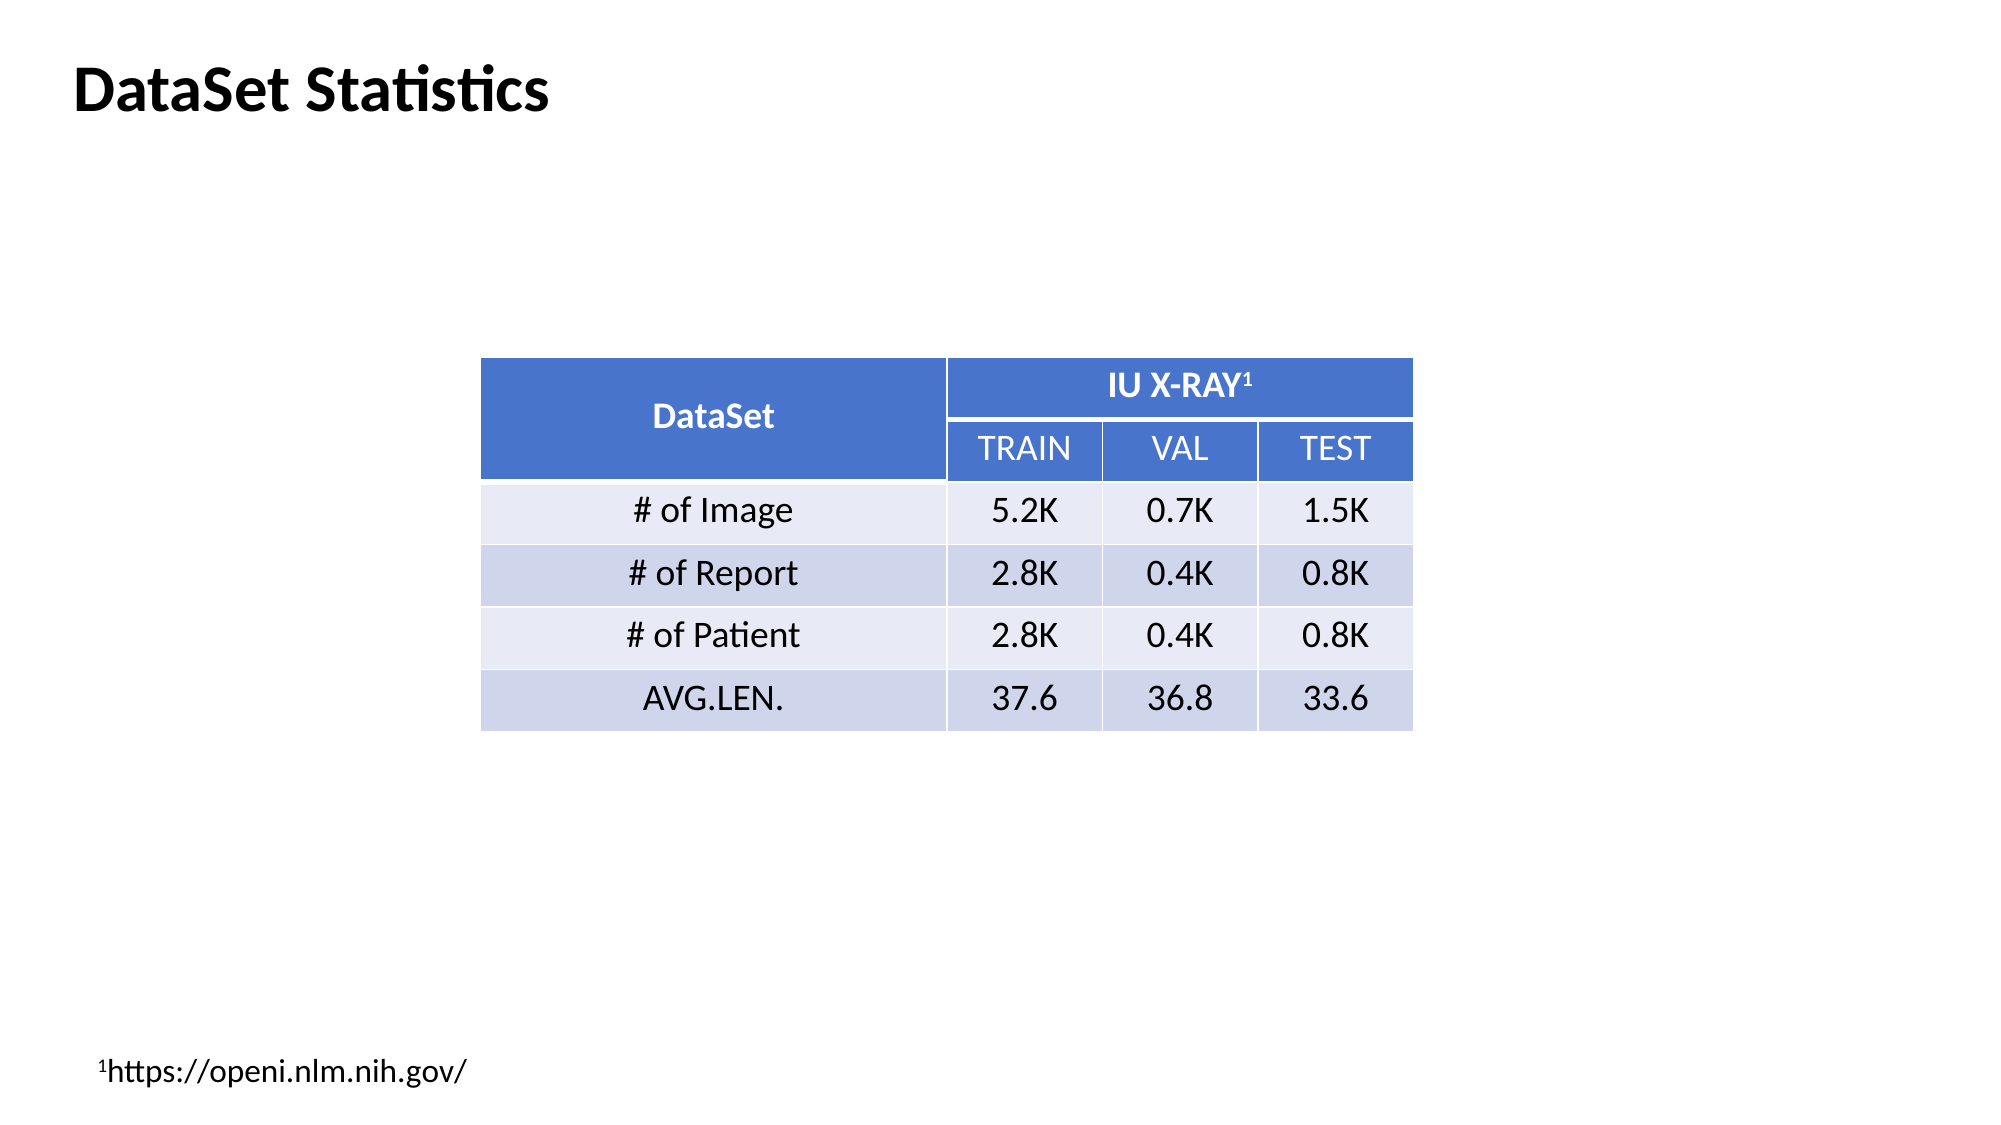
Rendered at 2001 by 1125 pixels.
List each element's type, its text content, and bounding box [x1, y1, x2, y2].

table_cell 33.6 [1259, 670, 1413, 731]
table_cell 2.8K [948, 545, 1102, 606]
table_cell AVG.LEN. [481, 670, 946, 731]
table_cell 0.8K [1259, 608, 1413, 669]
table_cell 0.8K [1259, 545, 1413, 606]
table_header IU X-RAY1 [948, 358, 1413, 417]
table_cell 5.2K [948, 483, 1102, 544]
table_header DataSet [481, 358, 946, 479]
table_cell 1.5K [1259, 483, 1413, 544]
text_box 1https://openi.nlm.nih.gov/ [82, 1041, 810, 1097]
table_cell TRAIN [948, 422, 1102, 481]
table_cell 0.7K [1103, 483, 1257, 544]
table_cell 0.4K [1103, 608, 1257, 669]
table_cell 36.8 [1103, 670, 1257, 731]
table_cell # of Report [481, 545, 946, 606]
table_cell # of Patient [481, 608, 946, 669]
table_cell TEST [1259, 422, 1413, 481]
table_cell # of Image [481, 485, 946, 544]
text_box DataSet Statistics [58, 36, 726, 132]
table_cell 2.8K [948, 608, 1102, 669]
table_cell VAL [1103, 422, 1257, 481]
table_cell 0.4K [1103, 545, 1257, 606]
table_cell 37.6 [948, 670, 1102, 731]
